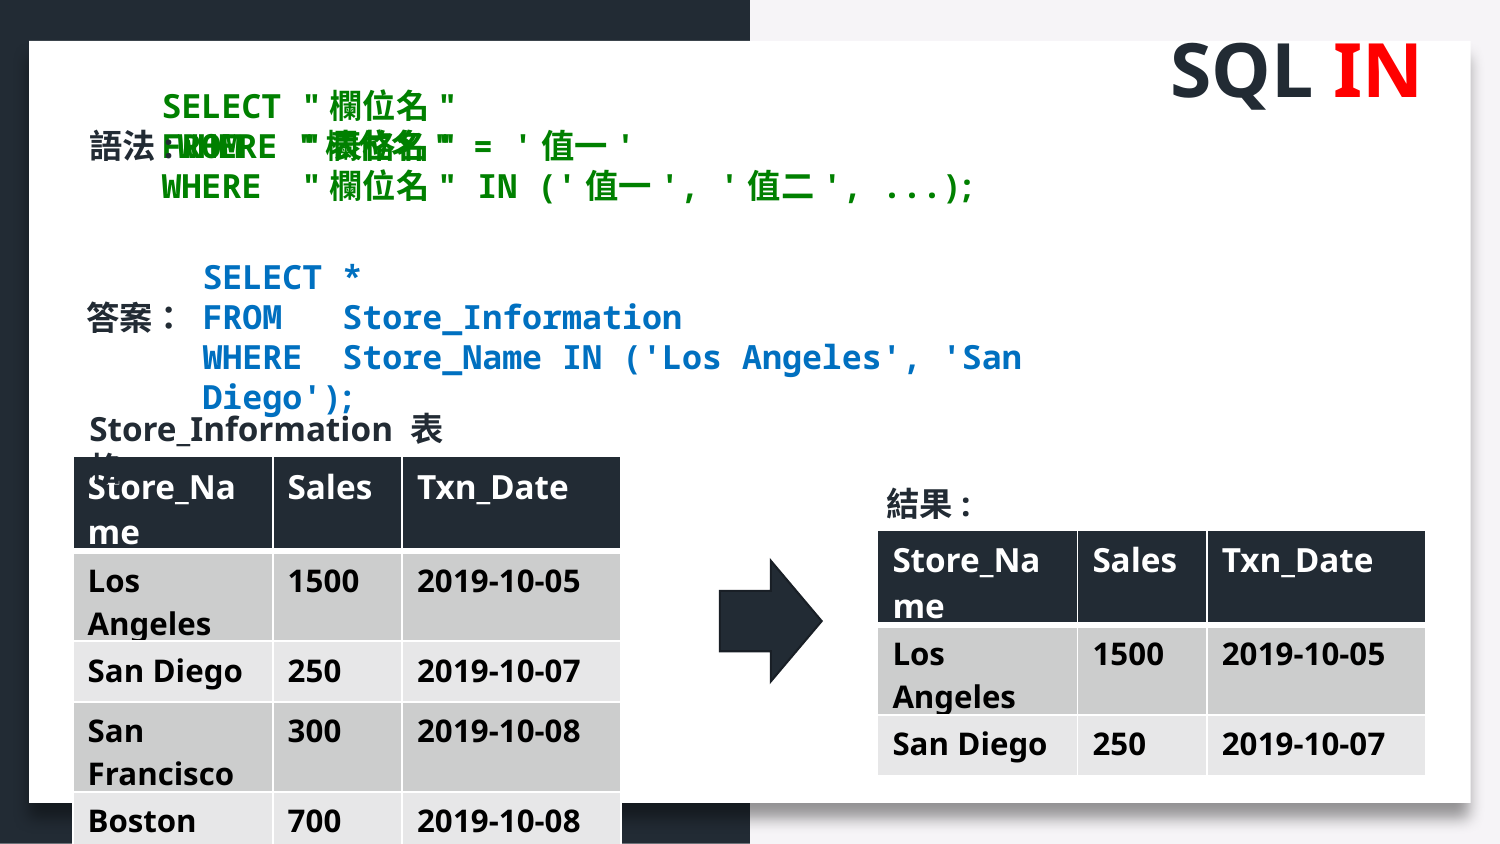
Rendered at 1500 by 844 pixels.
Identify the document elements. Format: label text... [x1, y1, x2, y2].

table_cell 300 [274, 703, 401, 791]
table_cell 2019-10-05 [1208, 628, 1425, 714]
table_header Txn_Date [403, 457, 620, 548]
table_cell 2019-10-07 [403, 642, 620, 701]
table_cell 2019-10-08 [403, 703, 620, 791]
table_cell 1500 [274, 554, 401, 640]
table_cell 2019-10-07 [1208, 716, 1425, 775]
text_box SELECT * FROM Store_Information WHERE Store_Name IN ('Los Angeles', 'San Diego'); [187, 248, 1152, 424]
table_cell 2019-10-08 [403, 793, 620, 844]
table_header Txn_Date [1208, 531, 1425, 622]
text_box WHERE "欄位名" = '值一' [188, 117, 651, 173]
table_cell Los Angeles [74, 554, 272, 640]
table_cell 1500 [1078, 628, 1206, 714]
table_cell 250 [1078, 716, 1206, 775]
text_box 答案： [71, 289, 188, 345]
table_header Store_Name [74, 496, 272, 548]
text_box SQL IN [1155, 15, 1439, 121]
table_cell 250 [274, 642, 401, 701]
table_cell 2019-10-05 [403, 554, 620, 640]
table_header Store_Name [878, 531, 1077, 622]
text_box 語法: [74, 117, 188, 173]
table_cell Los Angeles [878, 628, 1077, 714]
text_box SELECT "欄位名" FROM "表格名" WHERE "欄位名" IN ('值一', '值二', ...); [146, 77, 987, 213]
text_box [718, 557, 824, 685]
table_cell San Diego [74, 642, 272, 701]
text_box Store_Information 表格 [74, 400, 491, 496]
table_header Sales [274, 496, 401, 548]
table_header Sales [1078, 531, 1206, 622]
table_cell San Francisco [74, 703, 272, 791]
table_cell San Diego [878, 716, 1077, 775]
table_cell 700 [274, 793, 401, 844]
text_box 結果: [871, 475, 985, 531]
table_cell Boston [74, 793, 272, 844]
